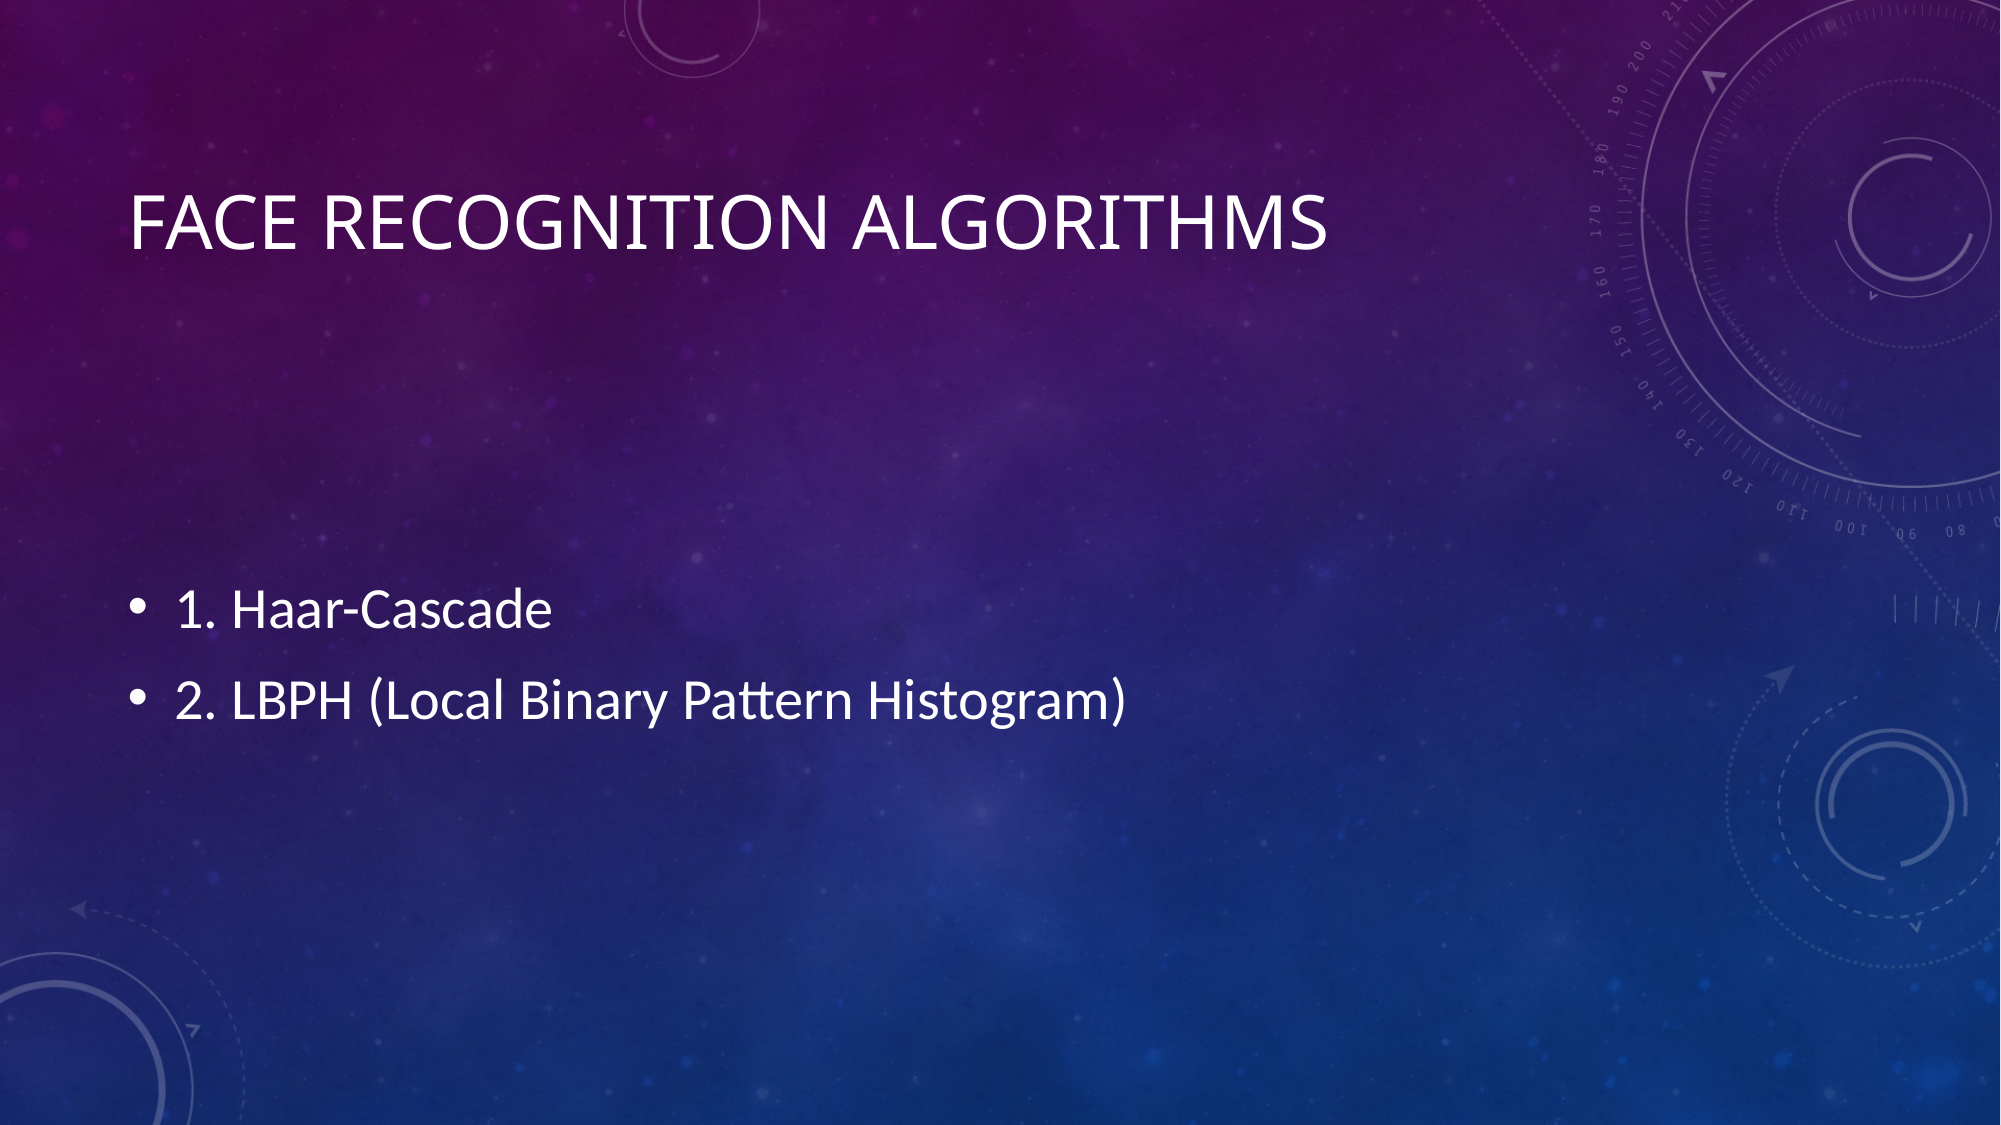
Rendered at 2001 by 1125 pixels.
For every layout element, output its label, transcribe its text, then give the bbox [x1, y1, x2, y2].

picture [0, 0, 2001, 1125]
list 1. Haar-Cascade 2. LBPH (Local Binary Pattern Histogram) [112, 351, 1775, 950]
title Face recognition algorithms [112, 99, 1775, 339]
